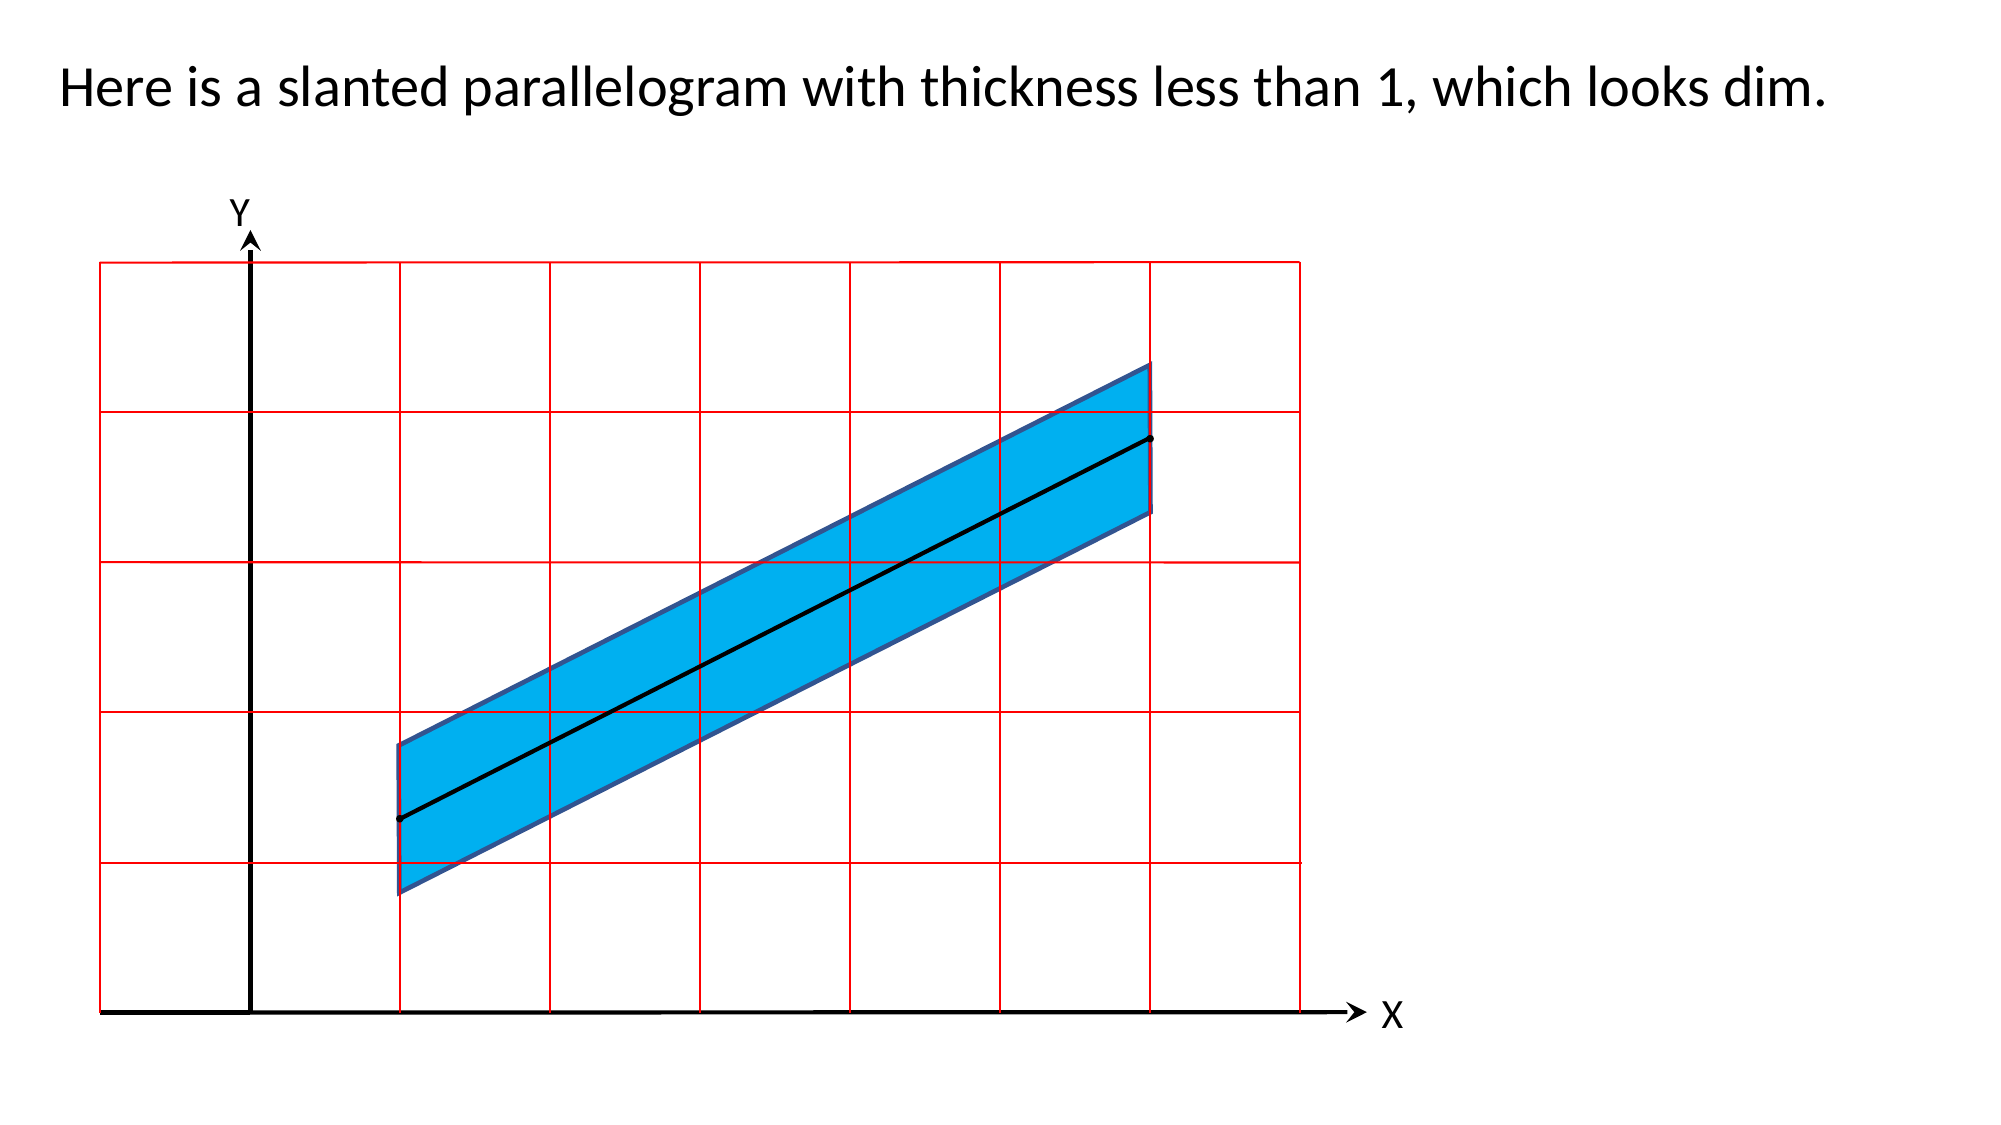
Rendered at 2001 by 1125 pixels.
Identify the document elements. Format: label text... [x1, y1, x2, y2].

text_box Y [214, 177, 316, 243]
text_box Here is a slanted parallelogram with thickness less than 1, which looks dim. [45, 40, 1899, 126]
text_box [401, 819, 548, 862]
text_box X [1366, 979, 1468, 1045]
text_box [400, 438, 1150, 819]
text_box [1003, 413, 1149, 438]
text_box [395, 814, 399, 824]
text_box [1056, 364, 1149, 411]
text_box [1150, 433, 1155, 444]
text_box [401, 864, 459, 894]
